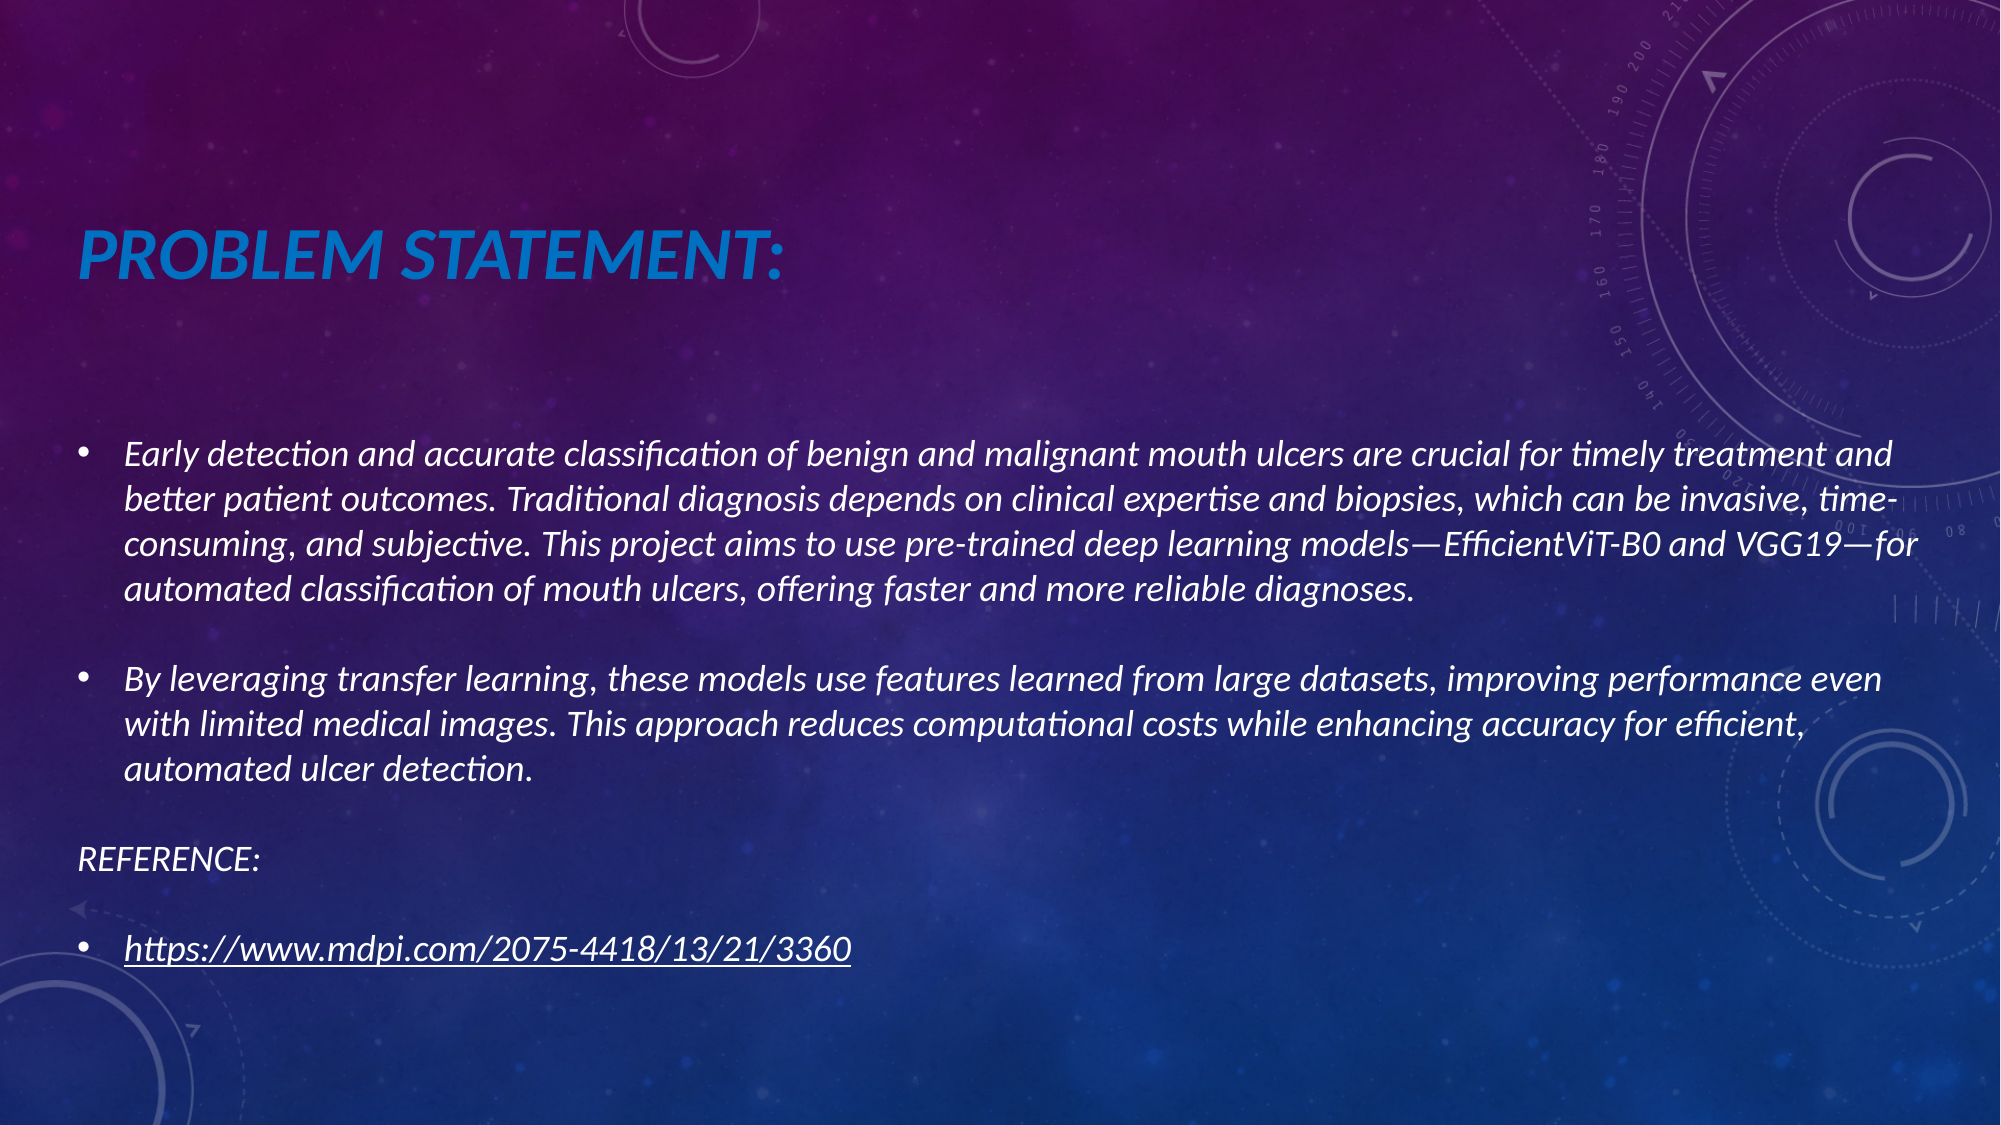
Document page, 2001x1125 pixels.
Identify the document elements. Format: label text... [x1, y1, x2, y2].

picture [0, 0, 2001, 1125]
text_box PROBLEM STATEMENT: Early detection and accurate classification of benign and malignant mouth ulcers are crucial for timely treatment and better patient outcomes. Traditional diagnosis depends on clinical expertise and biopsies, which can be invasive, time-consuming, and subjective. This project aims to use pre-trained deep learning models—EfficientViT-B0 and VGG19—for automated classification of mouth ulcers, offering faster and more reliable diagnoses. By leveraging transfer learning, these models use features learned from large datasets, improving performance even with limited medical images. This approach reduces computational costs while enhancing accuracy for efficient, automated ulcer detection. REFERENCE: https://www.mdpi.com/2075-4418/13/21/3360 [62, 151, 1941, 1125]
